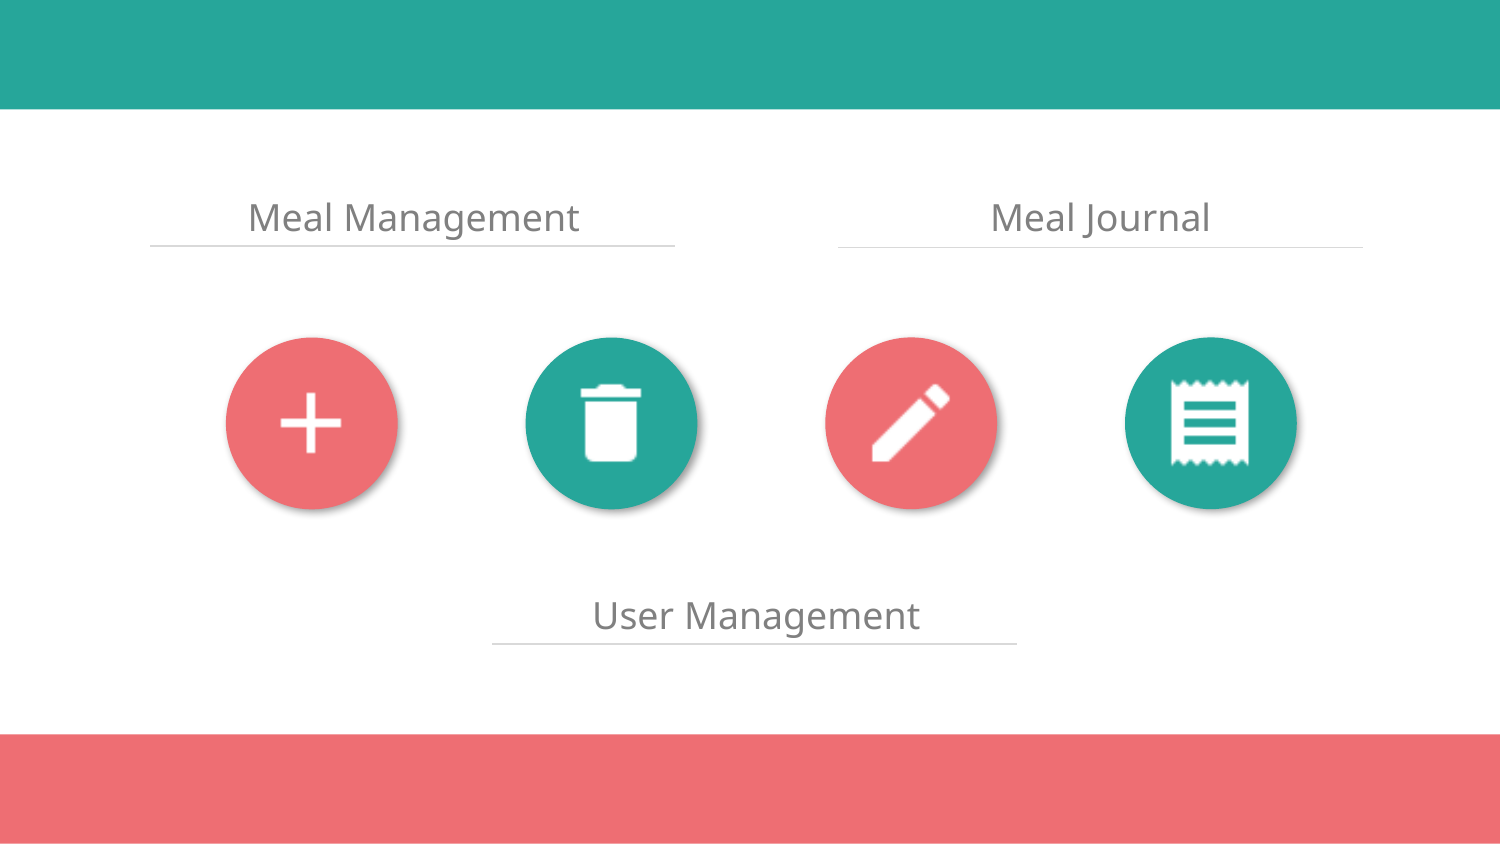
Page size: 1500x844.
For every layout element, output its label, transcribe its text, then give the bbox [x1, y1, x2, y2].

text_box Meal Management [233, 186, 595, 245]
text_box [225, 337, 398, 510]
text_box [1124, 337, 1297, 510]
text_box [525, 337, 698, 510]
text_box Meal Journal [975, 186, 1227, 246]
text_box [0, 732, 1500, 844]
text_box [825, 337, 998, 510]
text_box [0, 0, 1500, 111]
text_box User Management [577, 584, 936, 643]
text_box [97, 138, 1415, 706]
